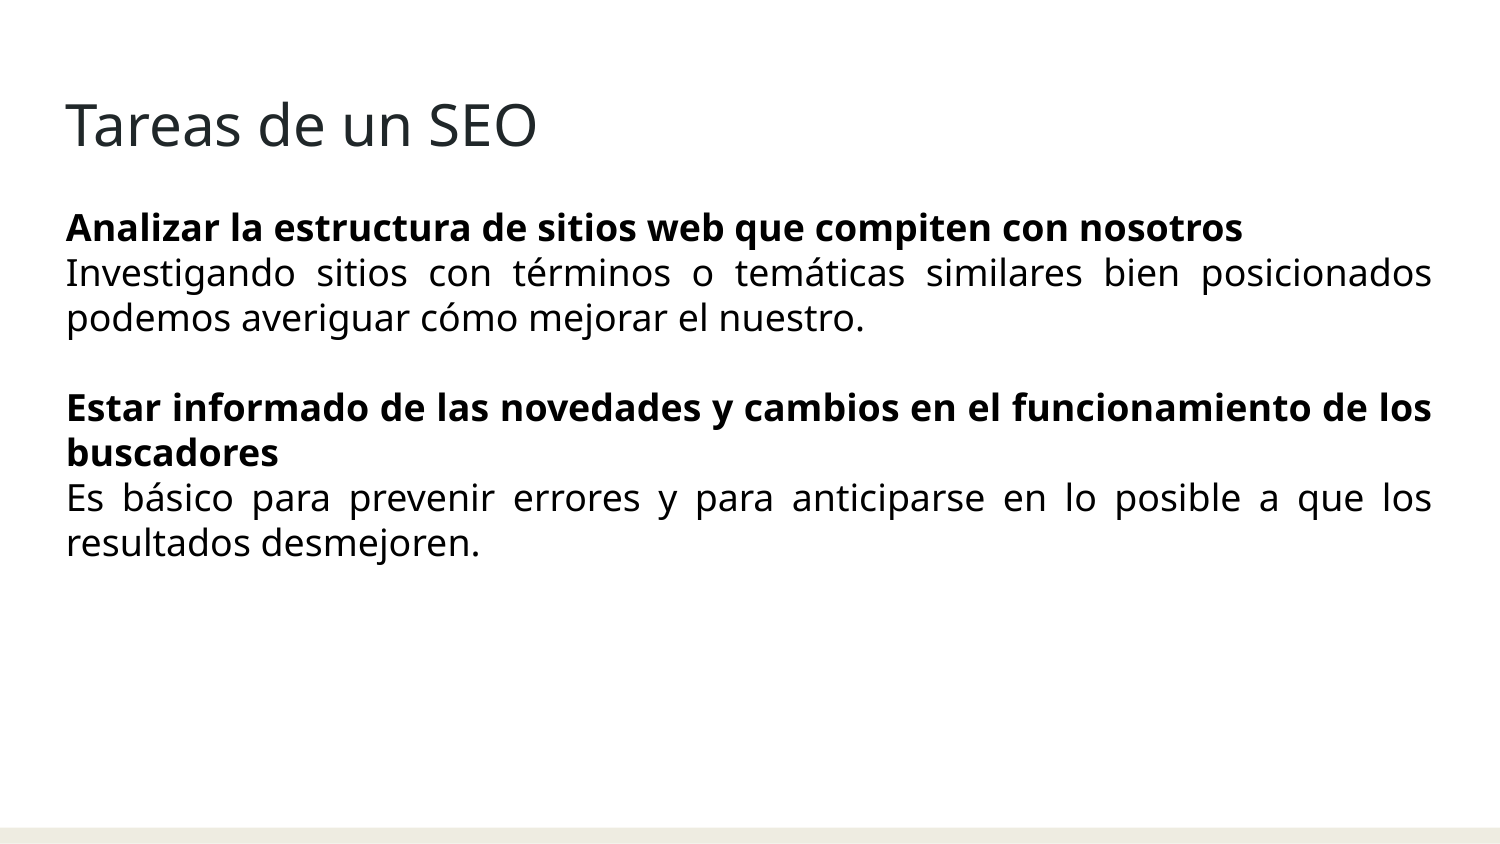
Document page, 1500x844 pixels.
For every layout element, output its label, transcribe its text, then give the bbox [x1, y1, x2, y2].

text_box Analizar la estructura de sitios web que compiten con nosotros Investigando sitios con términos o temáticas similares bien posicionados podemos averiguar cómo mejorar el nuestro. Estar informado de las novedades y cambios en el funcionamiento de los buscadores Es básico para prevenir errores y para anticiparse en lo posible a que los resultados desmejoren. [51, 188, 1449, 750]
text_box Tareas de un SEO [51, 72, 1449, 167]
